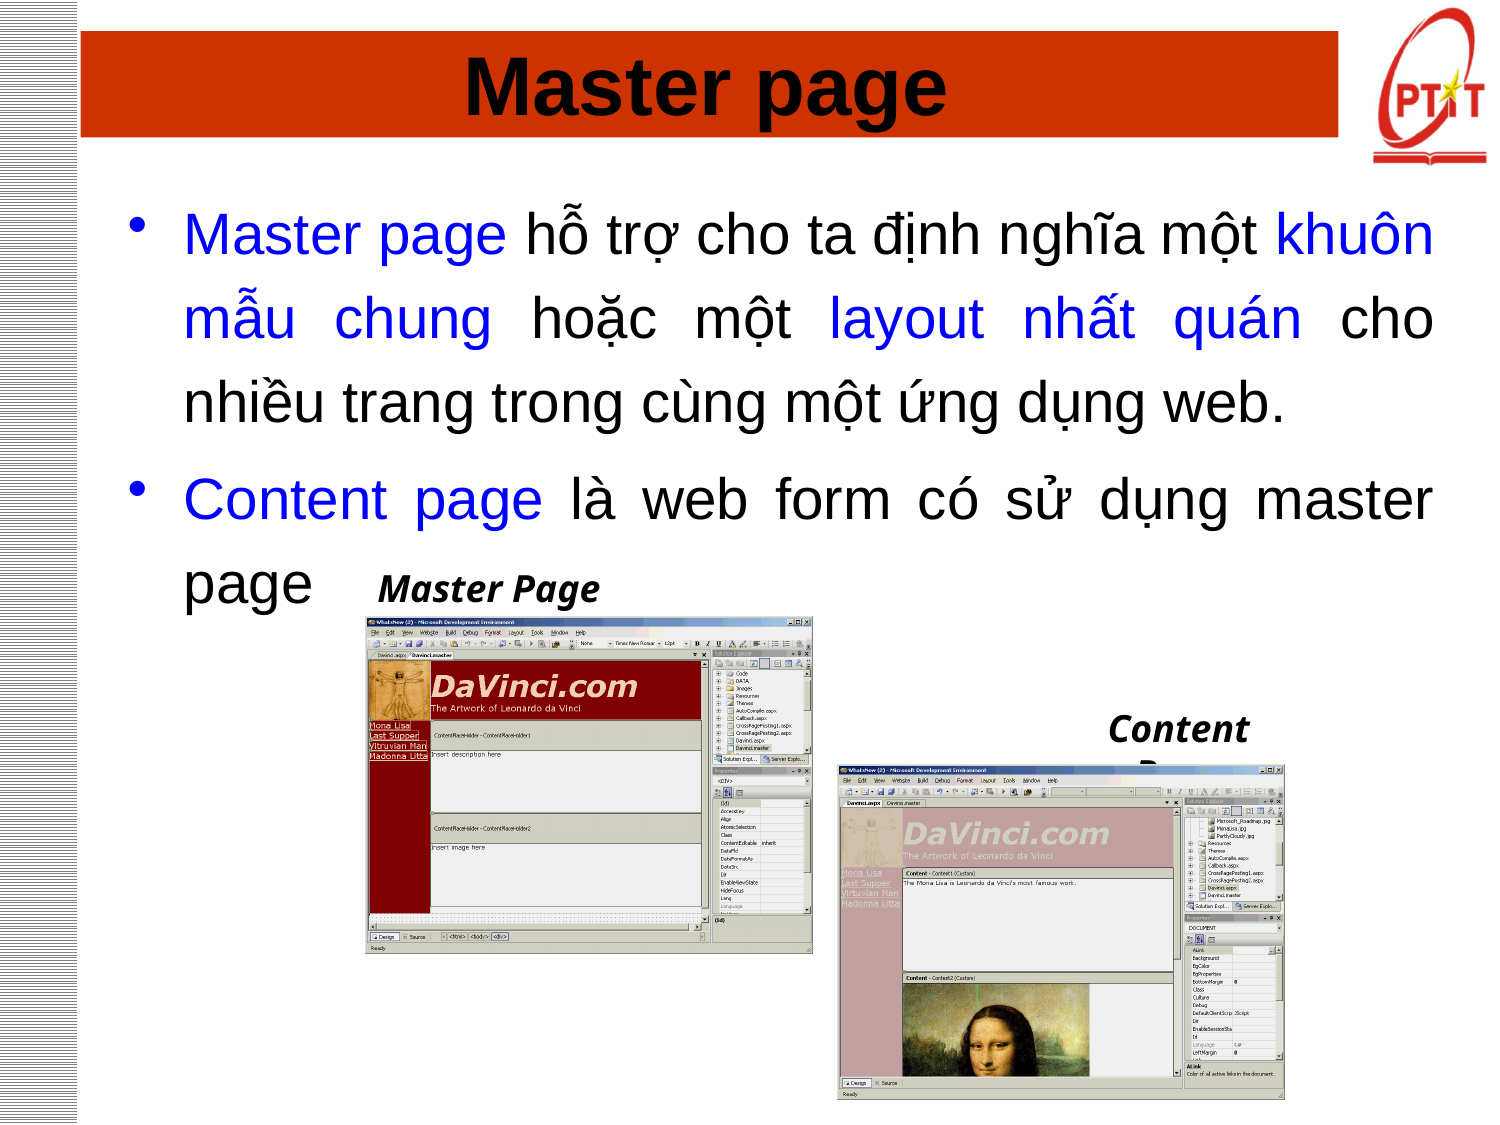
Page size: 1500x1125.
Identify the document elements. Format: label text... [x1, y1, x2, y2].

text_box Master Page [349, 549, 629, 625]
picture [1373, 0, 1489, 167]
picture [837, 764, 1285, 1101]
text_box Content Page [1044, 689, 1313, 810]
title Master page [75, 24, 1338, 136]
list Master page hỗ trợ cho ta định nghĩa một khuôn mẫu chung hoặc một layout nhất quán cho nhiều trang trong cùng một ứng dụng web. Content page là web form có sử dụng master page [112, 174, 1450, 1031]
picture [365, 616, 813, 955]
